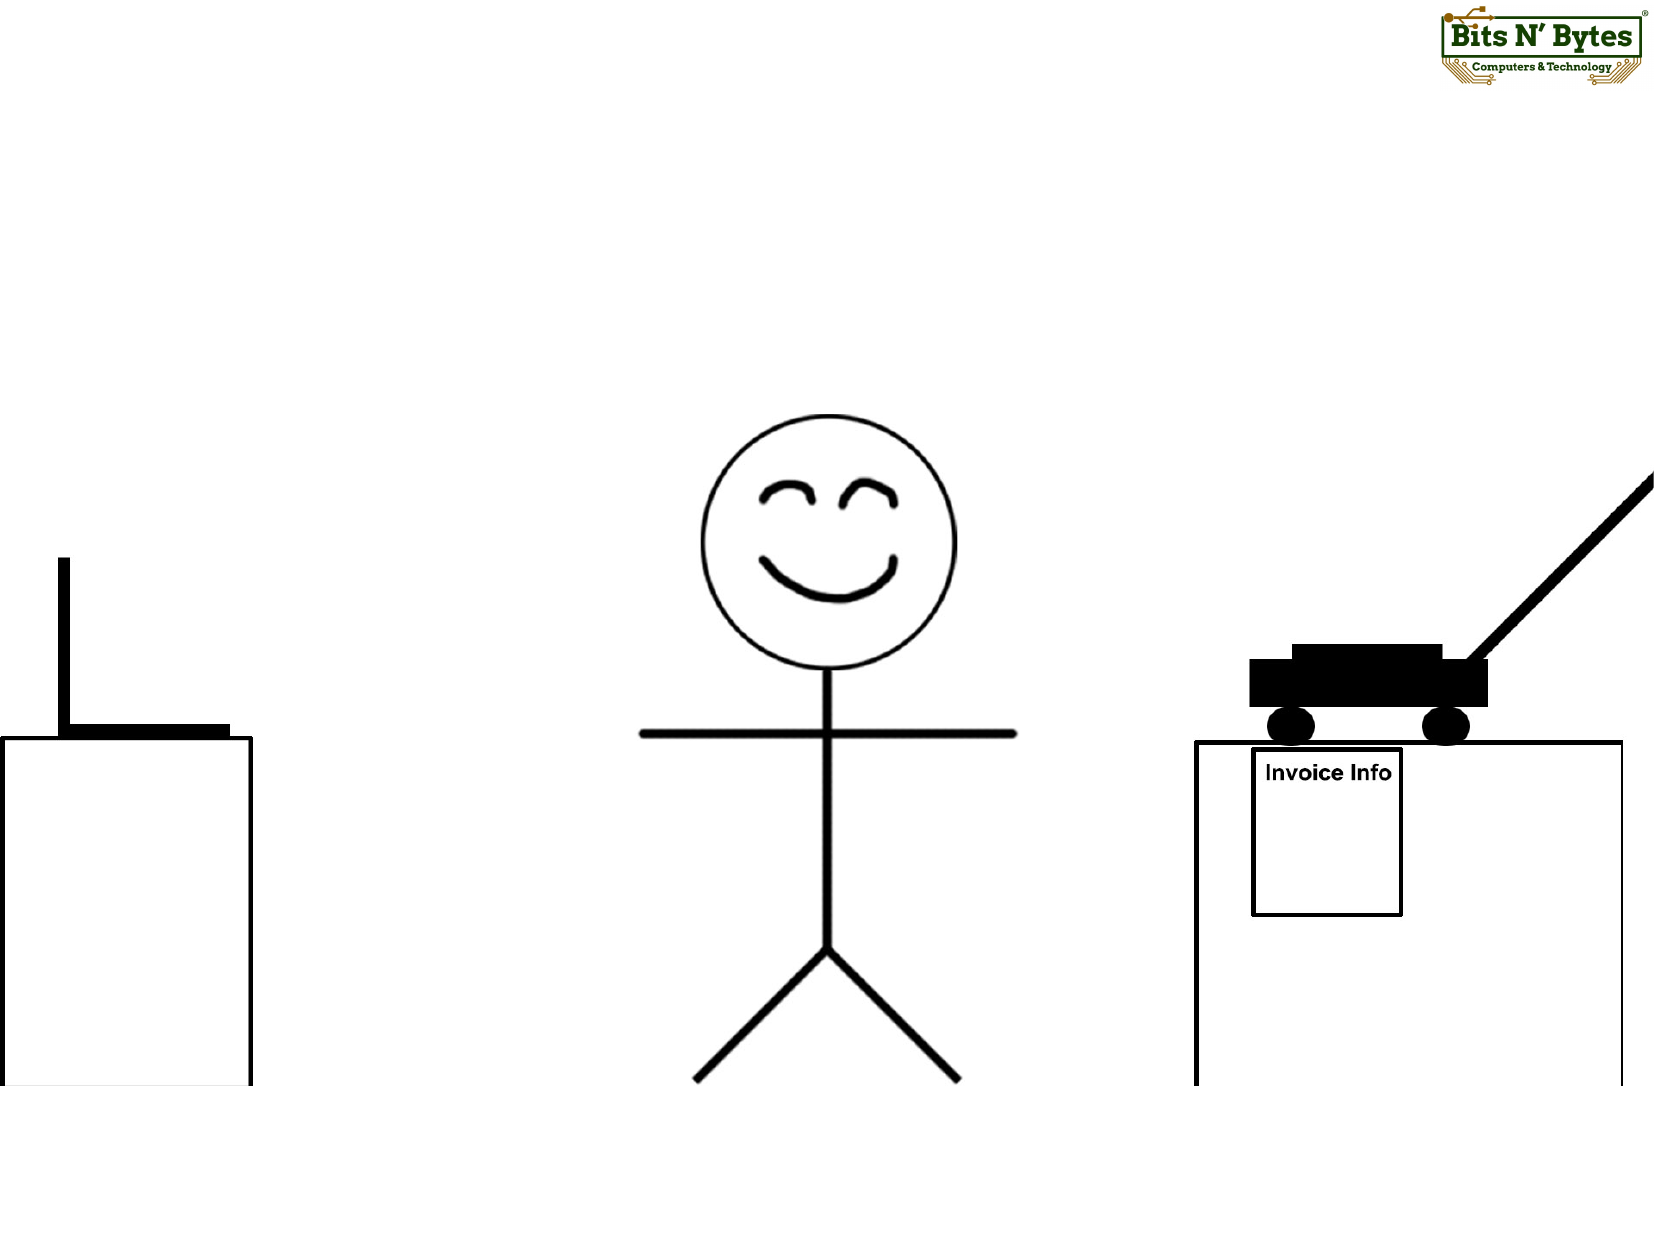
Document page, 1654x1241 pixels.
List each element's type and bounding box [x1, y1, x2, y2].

picture [0, 154, 1654, 1086]
picture [1440, 5, 1654, 91]
